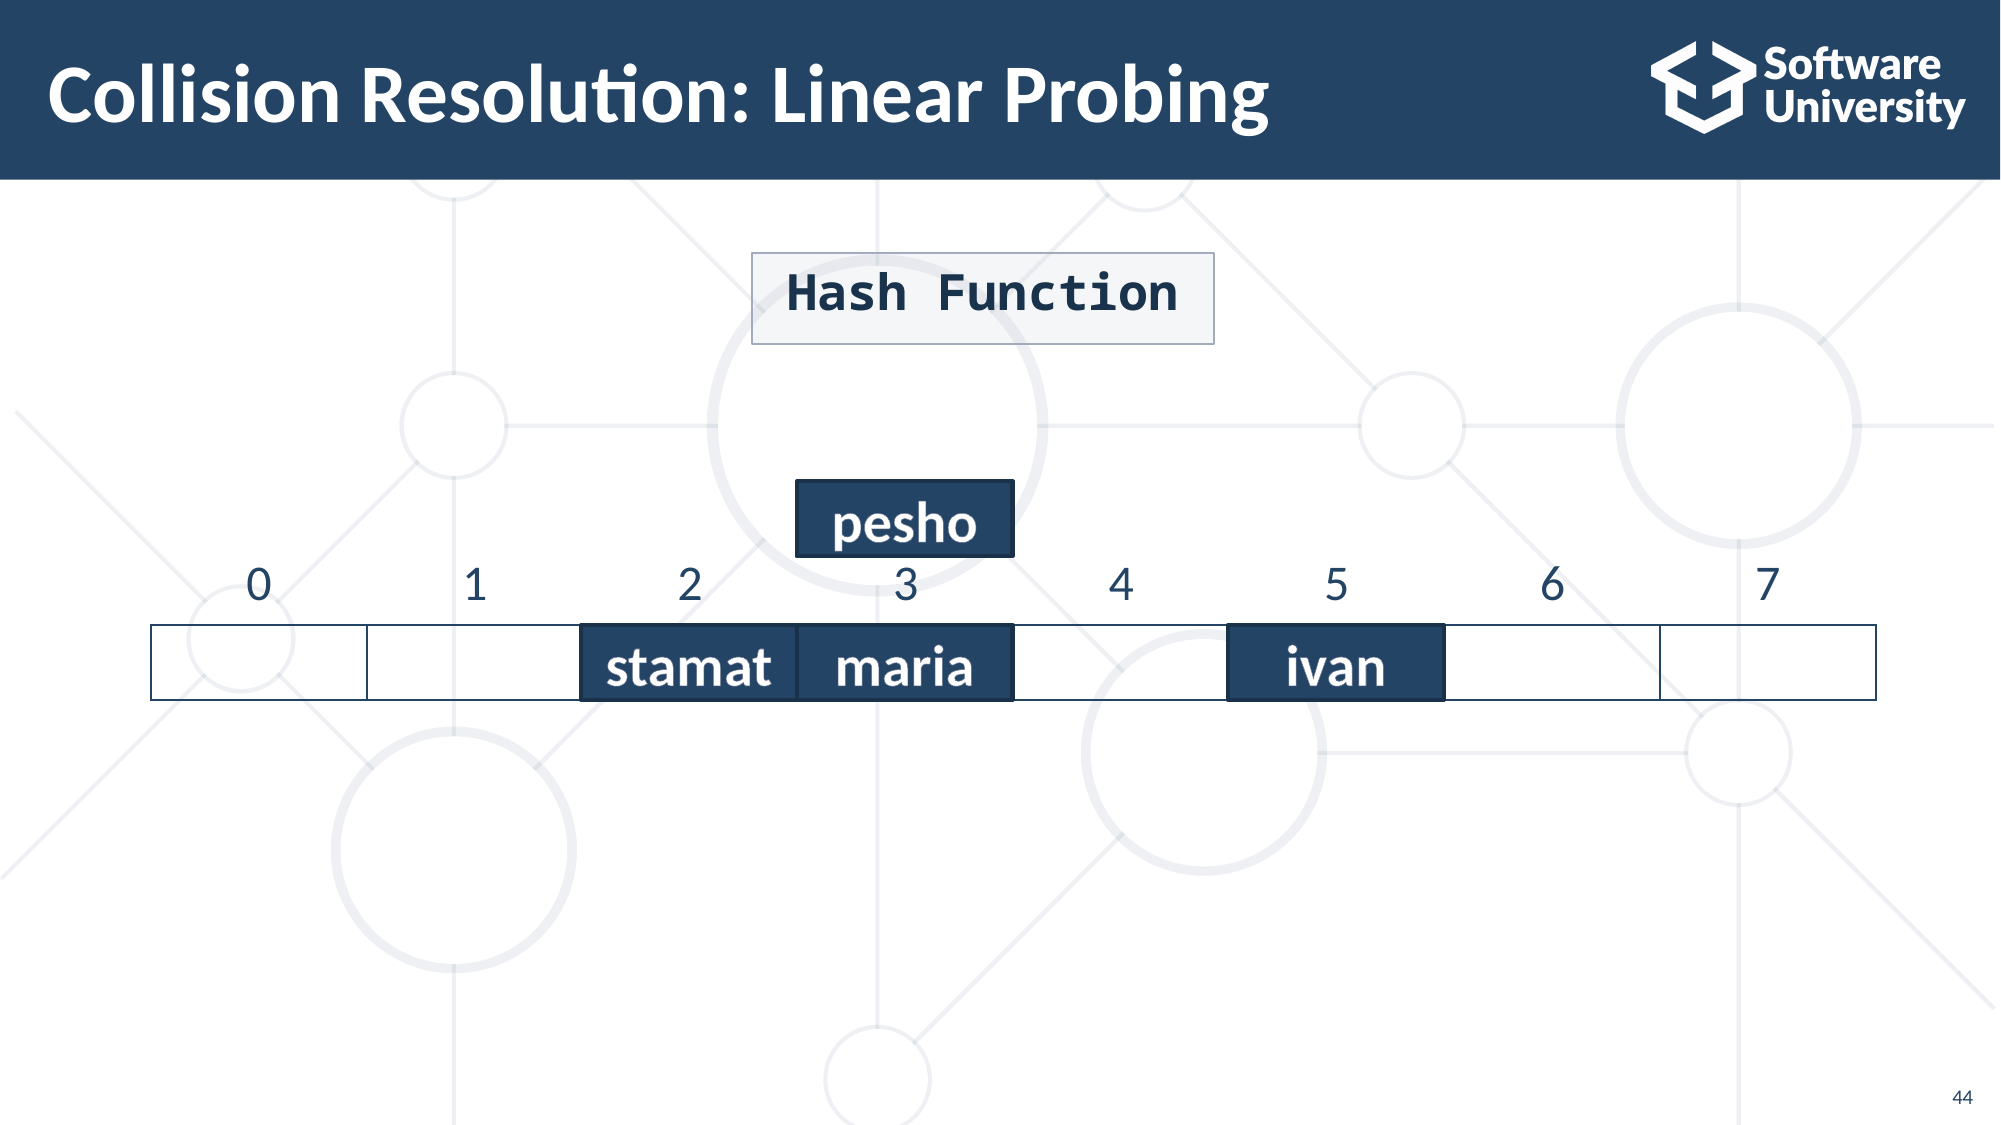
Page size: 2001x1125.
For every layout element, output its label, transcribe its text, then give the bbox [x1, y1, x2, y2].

text_box pesho [795, 479, 1015, 558]
table_header 6 [1445, 550, 1660, 624]
table_header 2 [582, 550, 798, 623]
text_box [751, 252, 1215, 345]
picture [1651, 41, 1966, 134]
table_header 1 [367, 550, 582, 624]
text_box ivan [1226, 623, 1446, 702]
title Collision Resolution: Linear Probing [31, 16, 1625, 162]
slide_number 44 [1927, 1067, 1989, 1117]
text_box maria [799, 623, 1015, 702]
table_header 0 [151, 550, 367, 624]
table_header 3 [798, 558, 1014, 623]
text_box stamat [579, 623, 799, 702]
table_cell [1661, 626, 1875, 699]
table_header 7 [1660, 550, 1876, 624]
table_header 4 [1014, 550, 1229, 624]
table_header 5 [1229, 550, 1445, 623]
table_cell [152, 626, 366, 699]
table_cell [1015, 626, 1226, 699]
table_cell [368, 626, 579, 699]
table_cell [1446, 626, 1659, 699]
